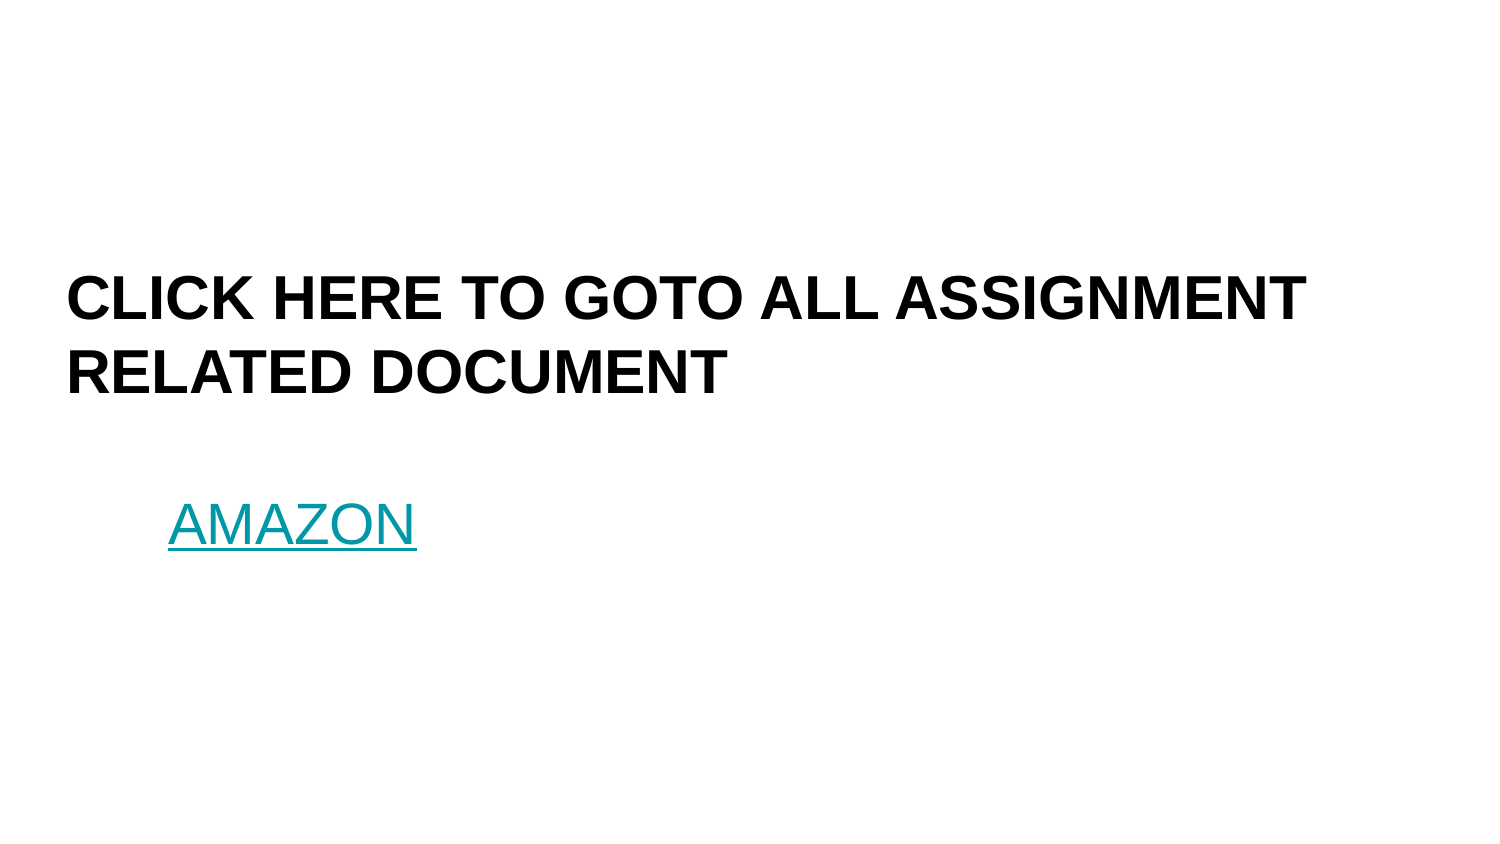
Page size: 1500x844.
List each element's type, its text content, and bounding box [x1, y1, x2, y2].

title CLICK HERE TO GOTO ALL ASSIGNMENT RELATED DOCUMENT [51, 84, 1478, 422]
subtitle AMAZON [153, 471, 1144, 602]
